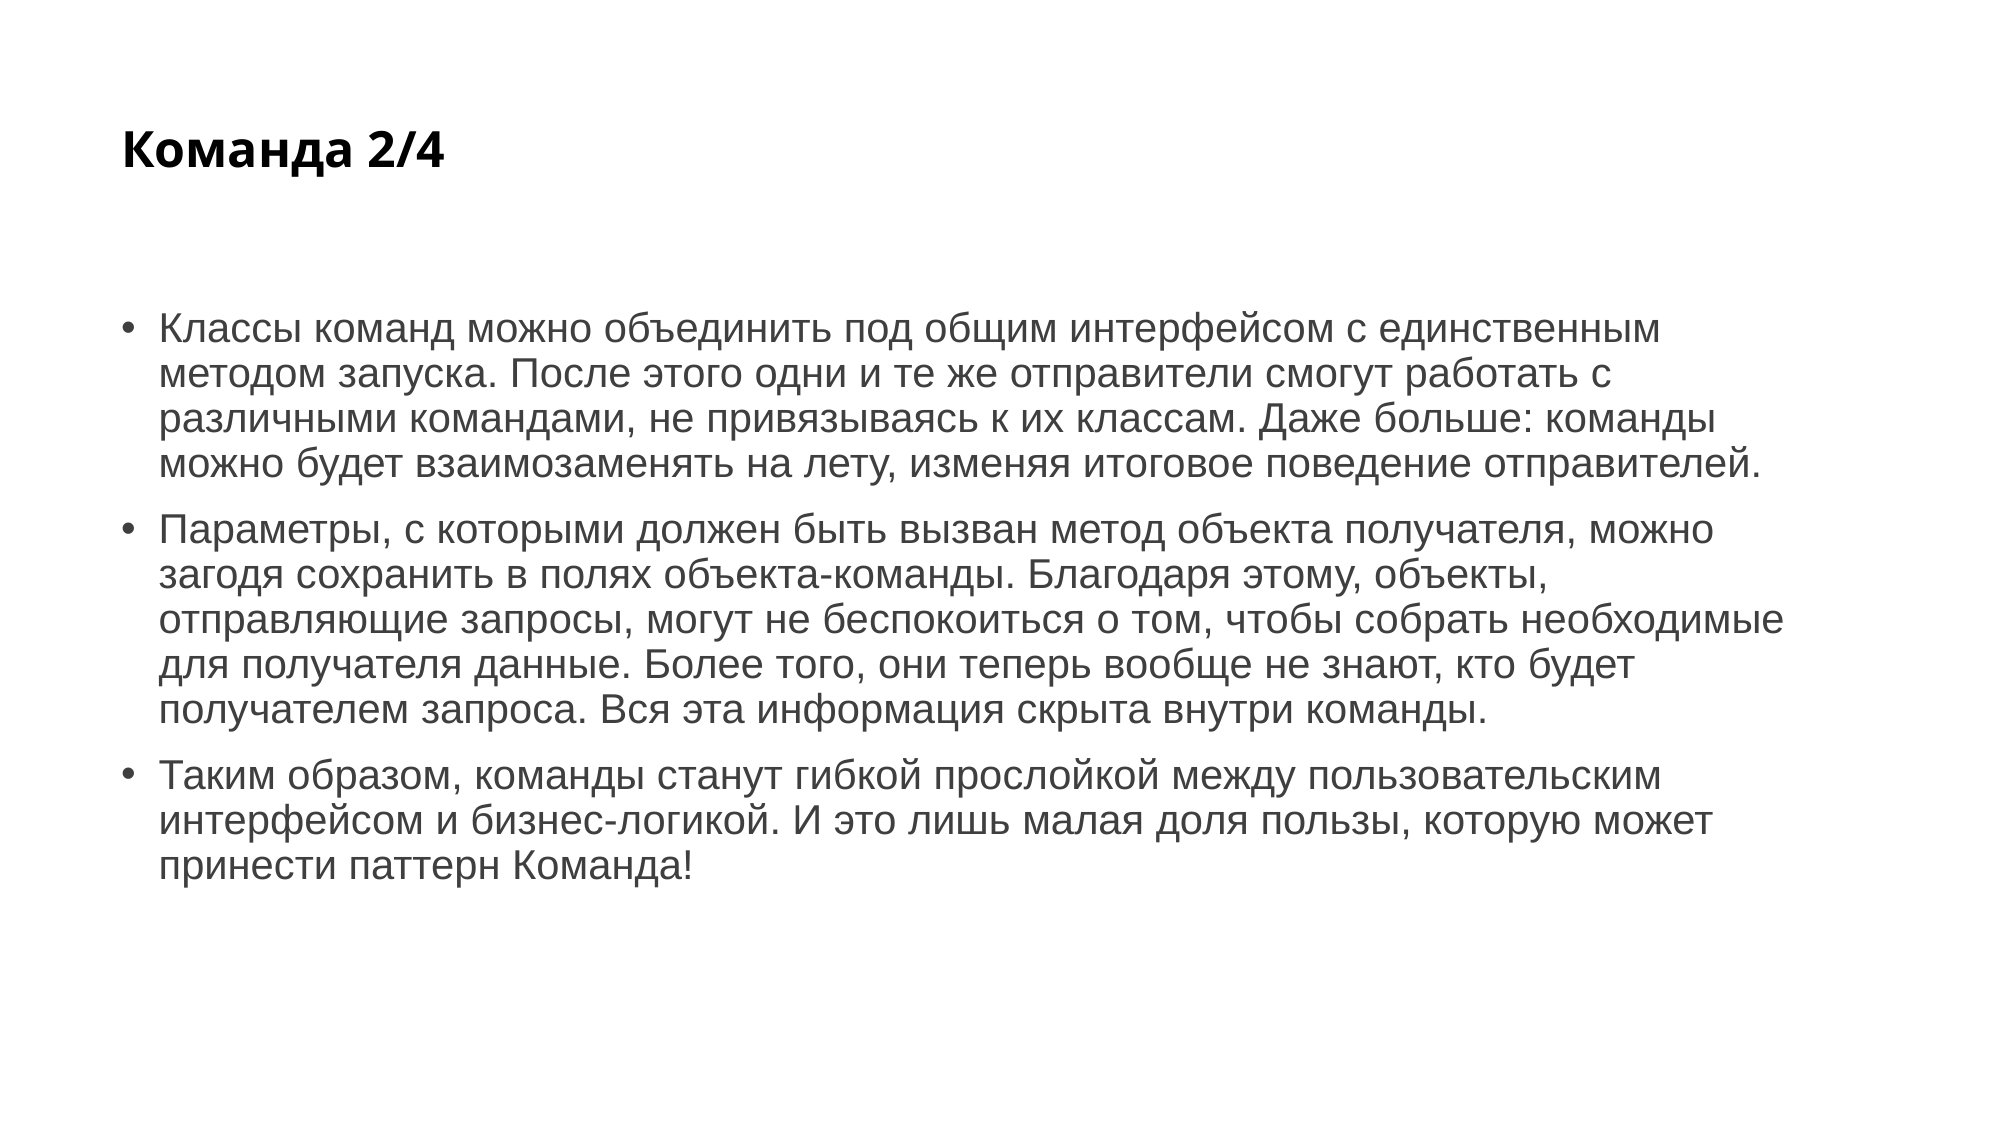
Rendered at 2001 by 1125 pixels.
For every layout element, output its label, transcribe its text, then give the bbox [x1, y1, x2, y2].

title Команда 2/4 [106, 42, 1832, 260]
list Классы команд можно объединить под общим интерфейсом c единственным методом запуска. После этого одни и те же отправители смогут работать с различными командами, не привязываясь к их классам. Даже больше: команды можно будет взаимозаменять на лету, изменяя итоговое поведение отправителей. Параметры, с которыми должен быть вызван метод объекта получателя, можно загодя сохранить в полях объекта-команды. Благодаря этому, объекты, отправляющие запросы, могут не беспокоиться о том, чтобы собрать необходимые для получателя данные. Более того, они теперь вообще не знают, кто будет получателем запроса. Вся эта информация скрыта внутри команды. Таким образом, команды станут гибкой прослойкой между пользовательским интерфейсом и бизнес-логикой. И это лишь малая доля пользы, которую может принести паттерн Команда! [106, 299, 1832, 1014]
